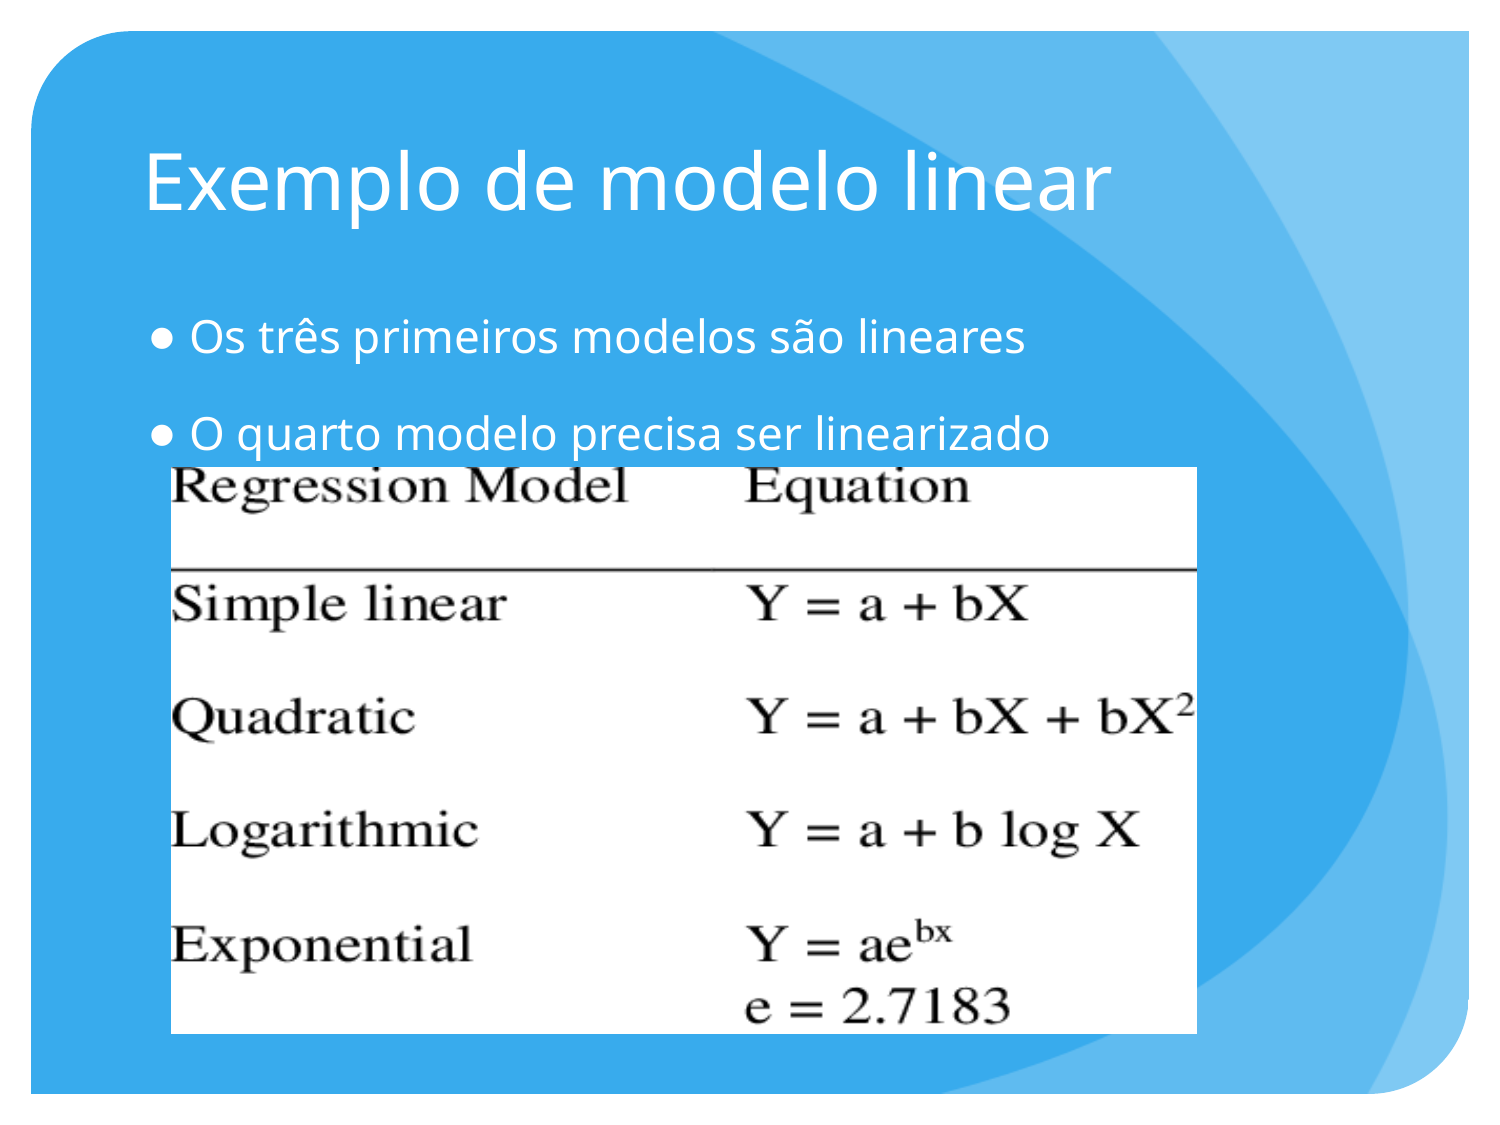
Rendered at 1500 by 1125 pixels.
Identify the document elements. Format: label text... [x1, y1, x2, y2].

list Os três primeiros modelos são lineares O quarto modelo precisa ser linearizado [127, 299, 1372, 991]
title Exemplo de modelo linear [127, 62, 1372, 234]
picture [24, 30, 1473, 1094]
